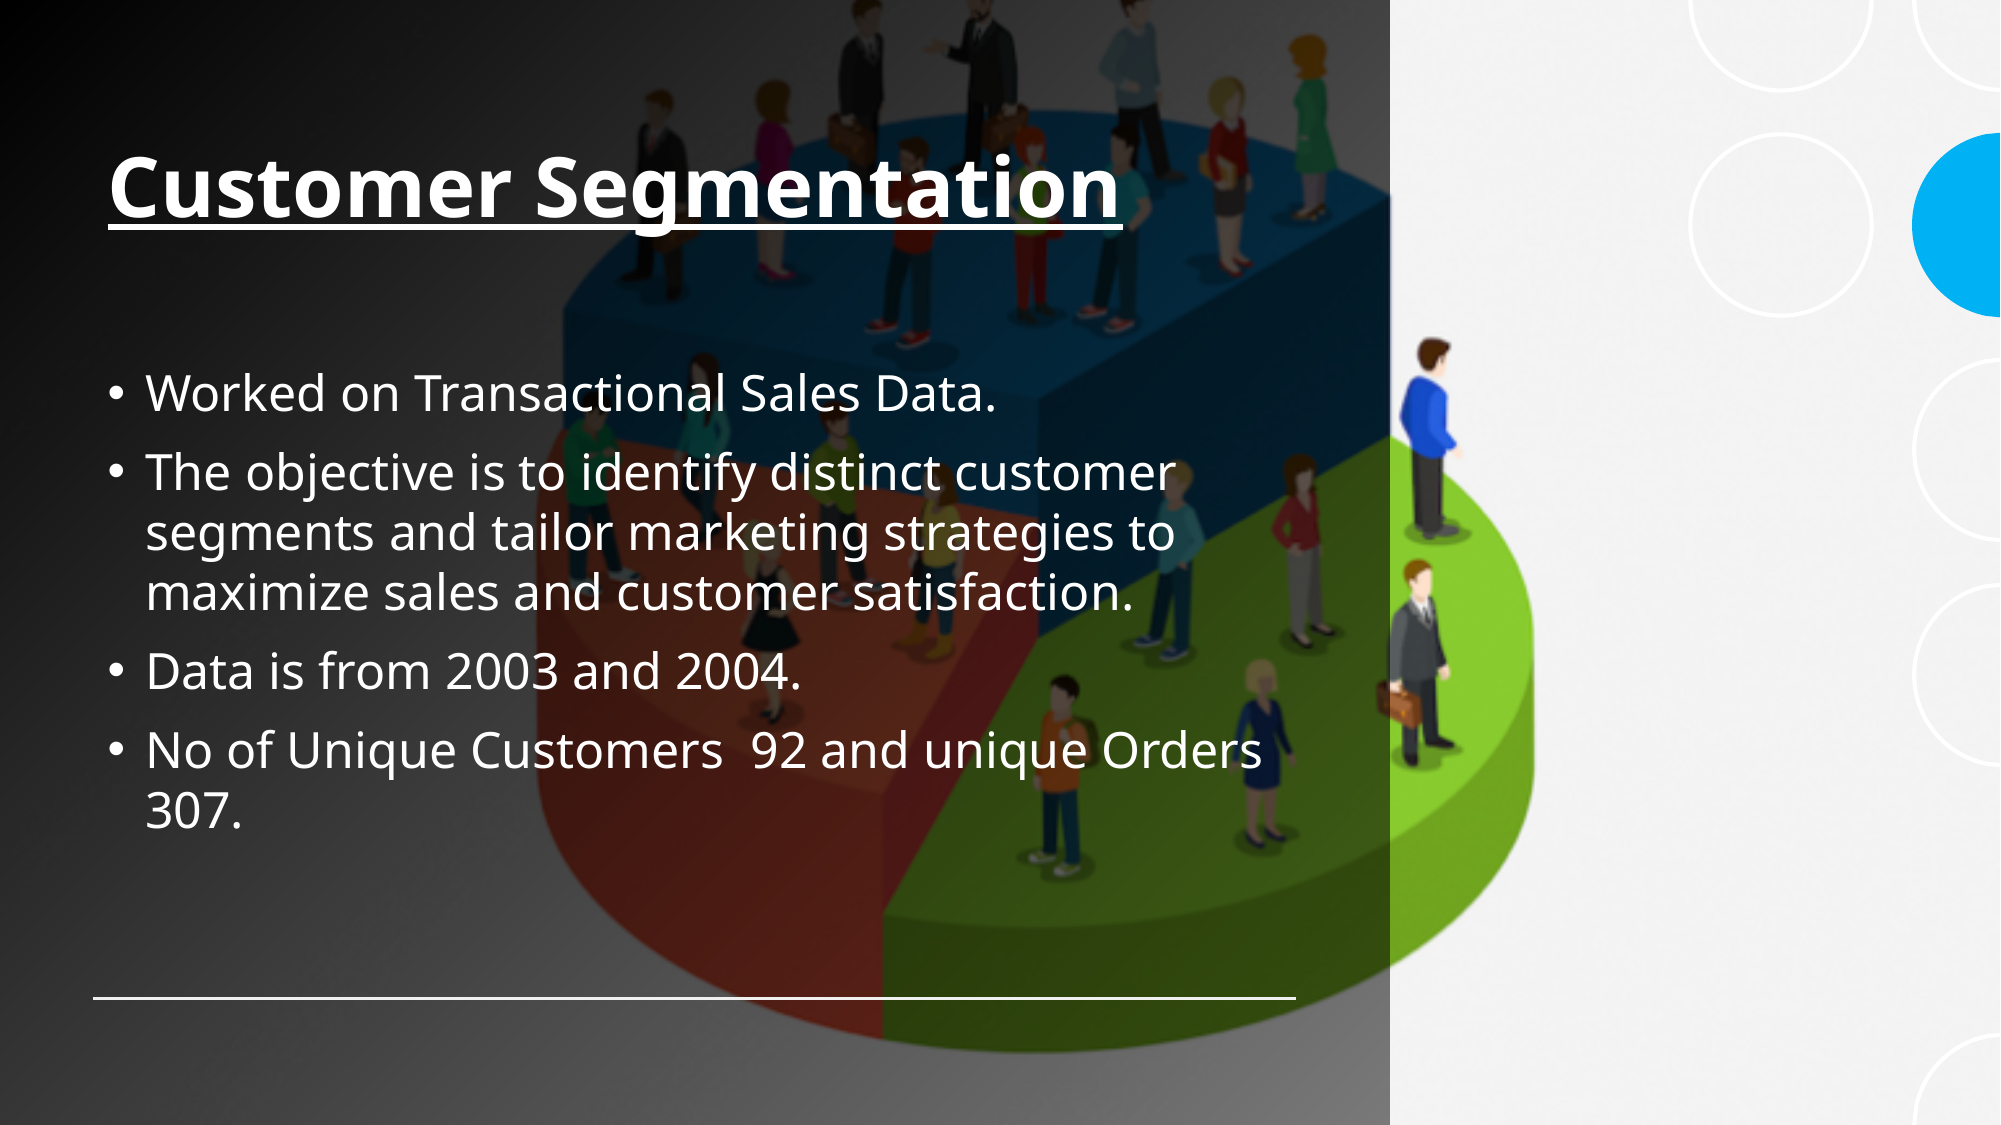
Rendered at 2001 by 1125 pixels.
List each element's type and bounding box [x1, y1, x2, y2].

text_box [1688, 0, 2000, 1125]
picture [0, 0, 1688, 1125]
